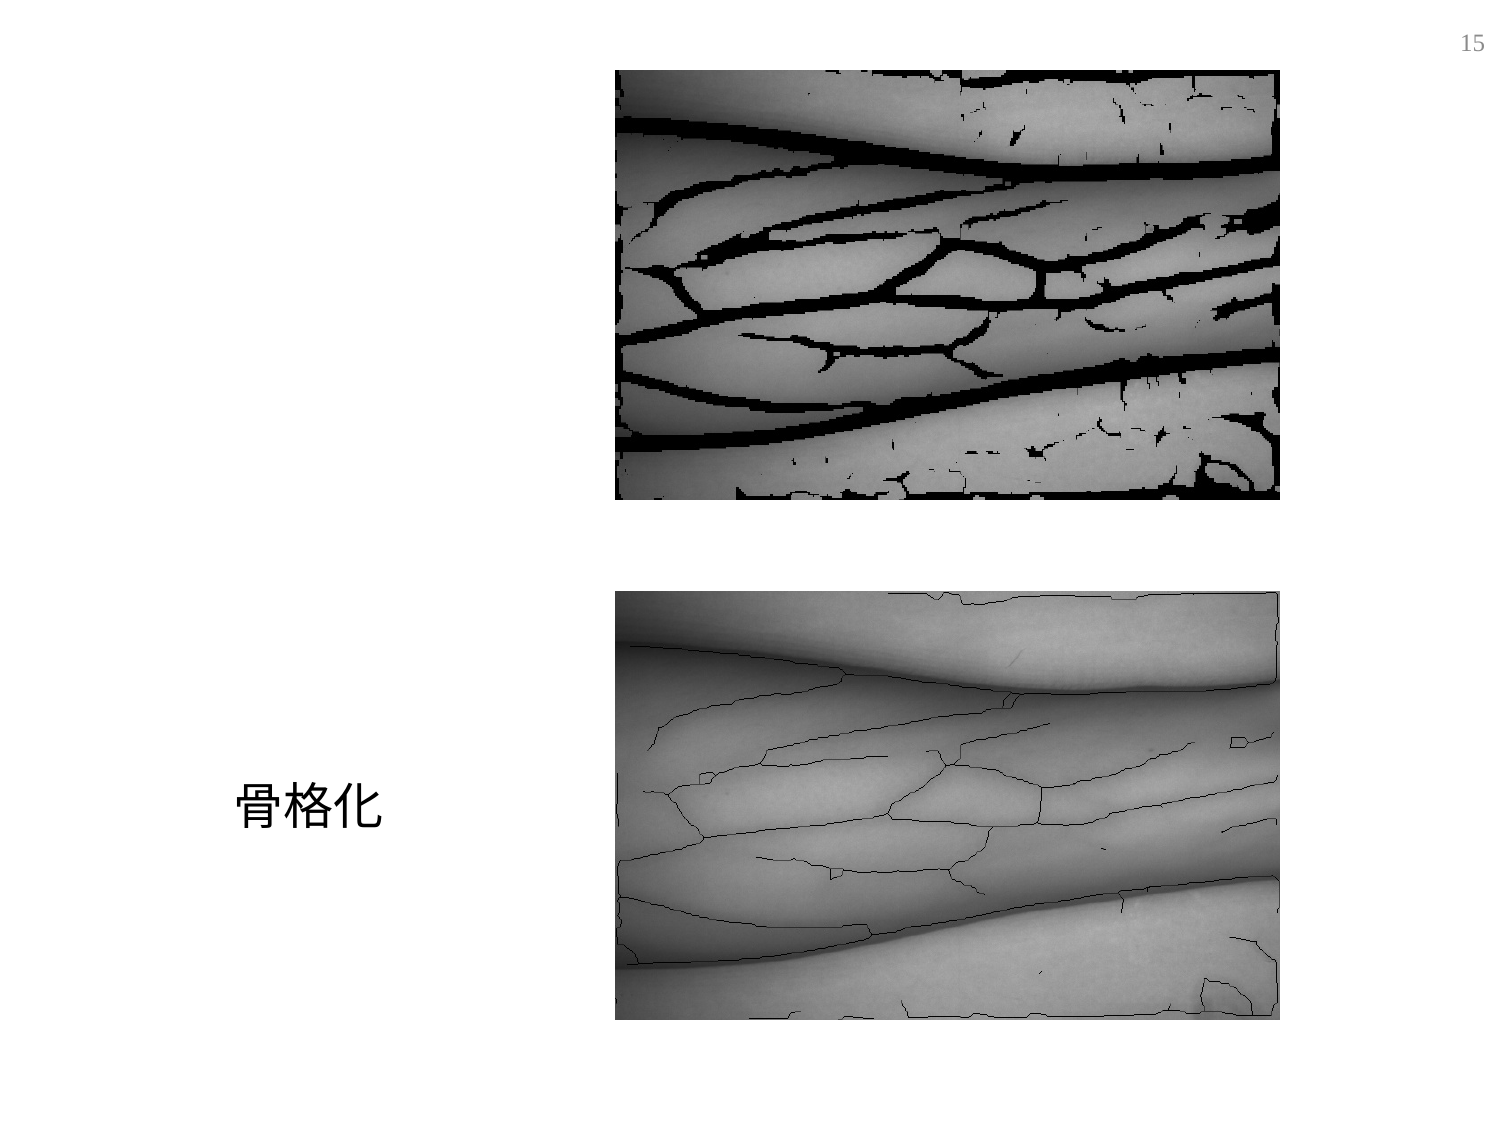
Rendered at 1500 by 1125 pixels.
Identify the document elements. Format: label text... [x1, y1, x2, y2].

text_box 骨格化 [218, 767, 399, 843]
slide_number 14 [1149, 11, 1500, 71]
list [615, 70, 1280, 500]
picture [615, 590, 1280, 1020]
